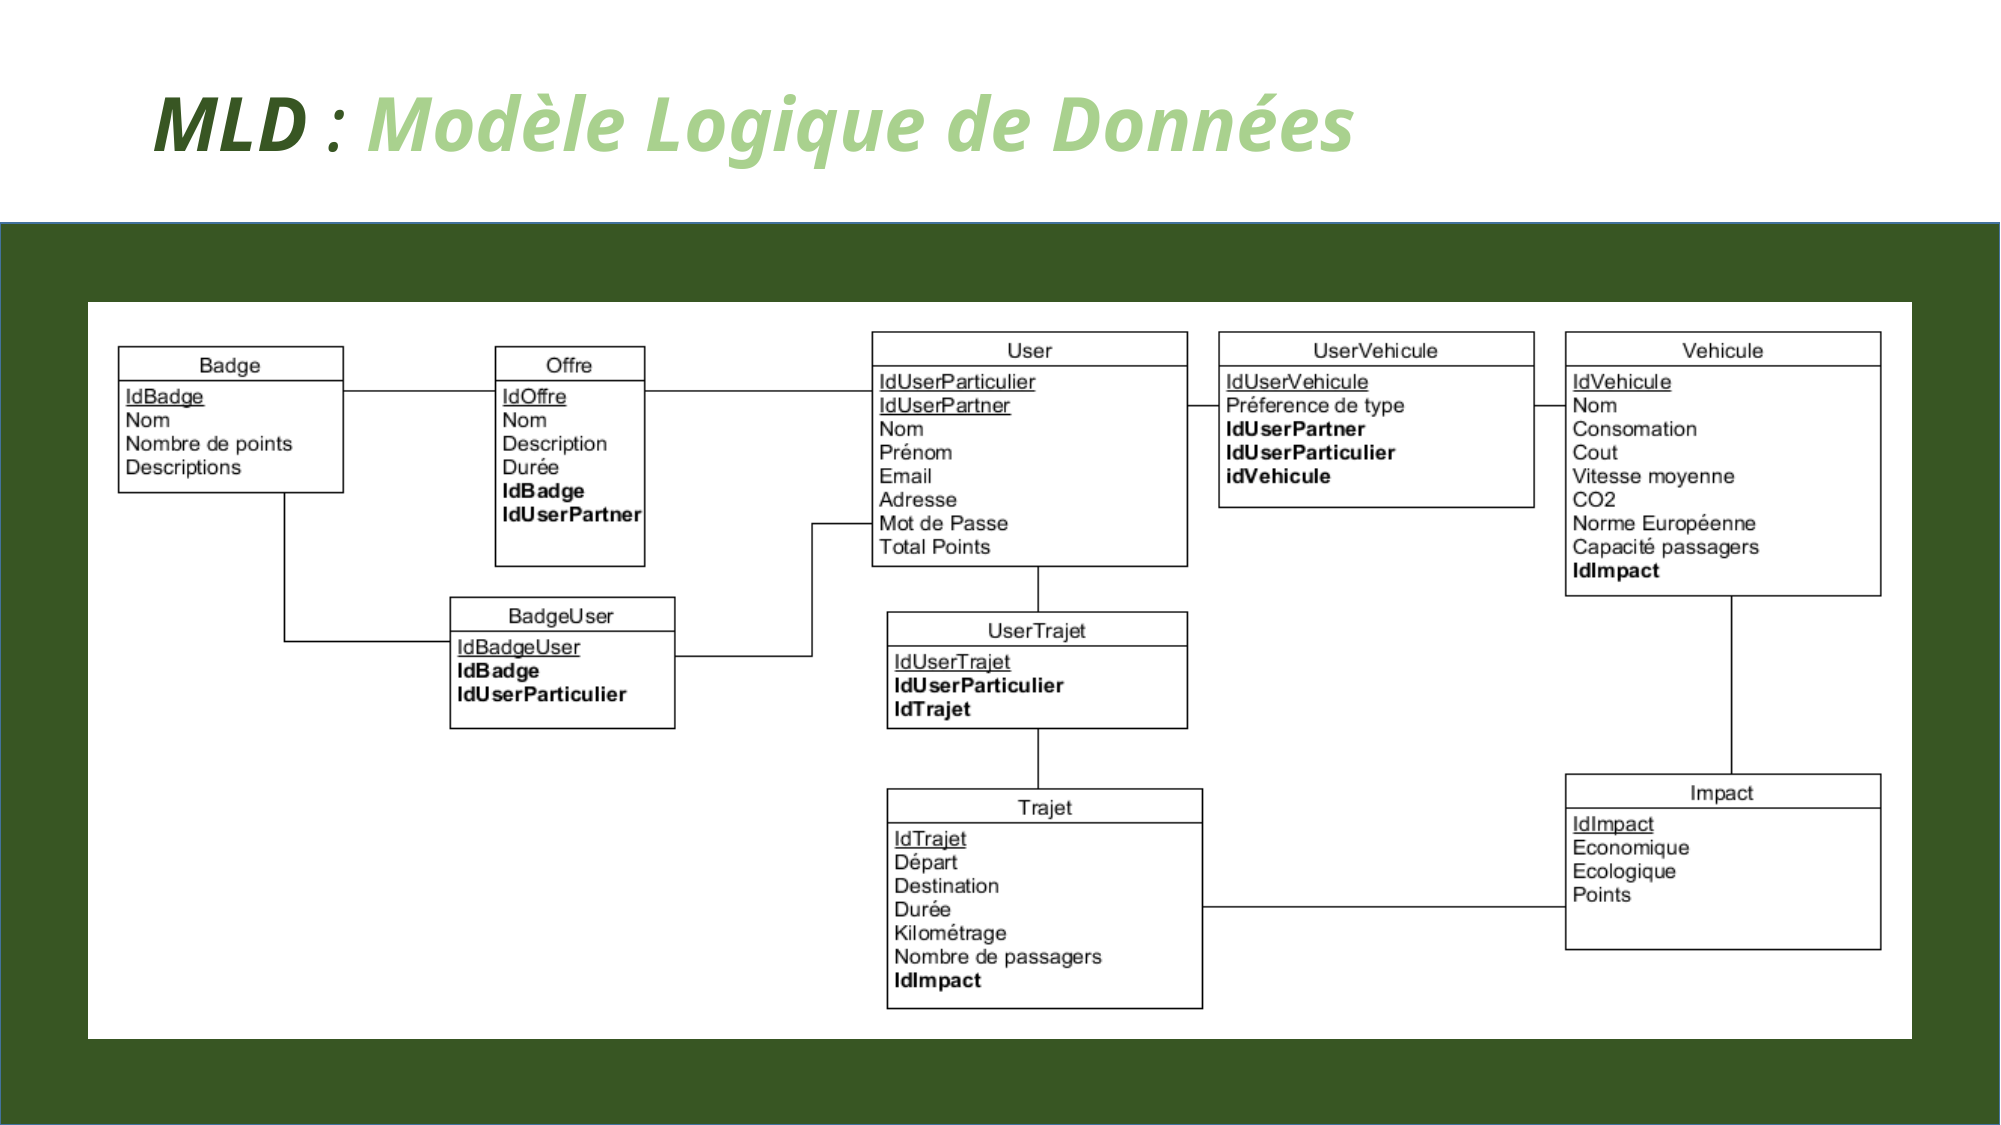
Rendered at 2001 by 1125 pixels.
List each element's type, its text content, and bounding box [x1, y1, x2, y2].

picture [88, 302, 1912, 1039]
text_box MLD : Modèle Logique de Données [137, 41, 1863, 176]
text_box [0, 222, 2000, 1125]
